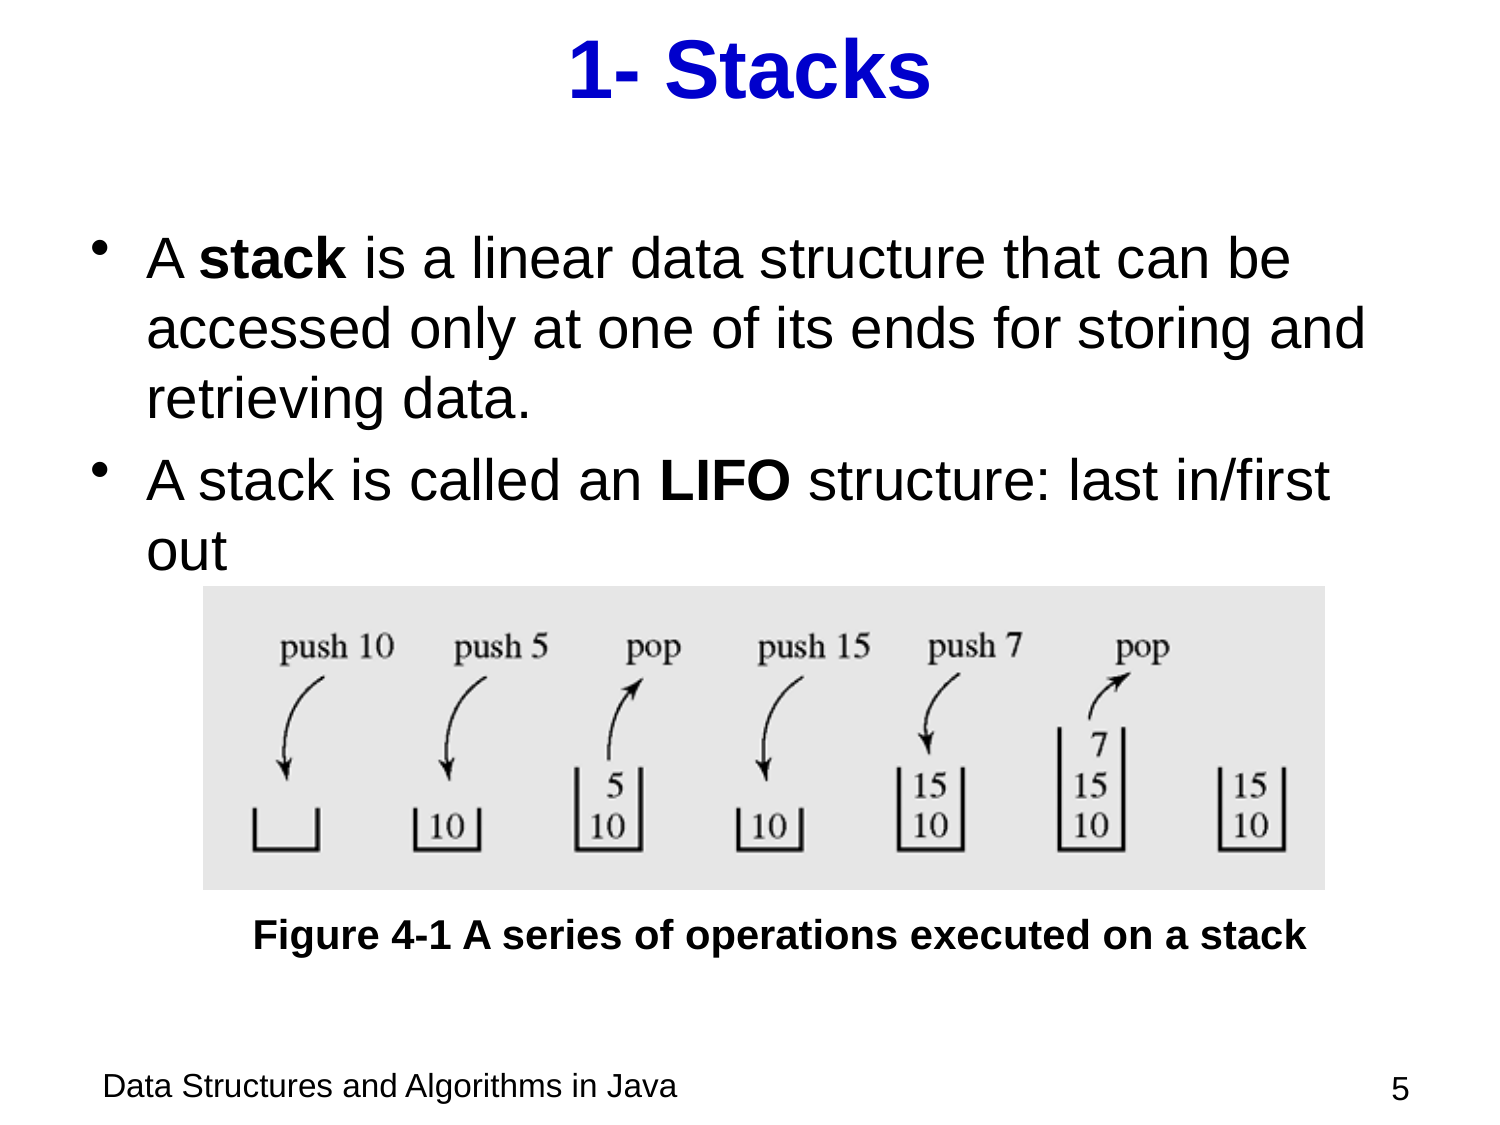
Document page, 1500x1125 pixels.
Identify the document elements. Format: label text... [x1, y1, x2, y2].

list A stack is a linear data structure that can be accessed only at one of its ends for storing and retrieving data. A stack is called an LIFO structure: last in/first out [74, 212, 1426, 588]
picture [202, 585, 1326, 891]
title 1- Stacks [74, 12, 1426, 118]
slide_number 5 [1324, 1059, 1426, 1113]
text_box Figure 4-1 A series of operations executed on a stack [237, 900, 1323, 965]
